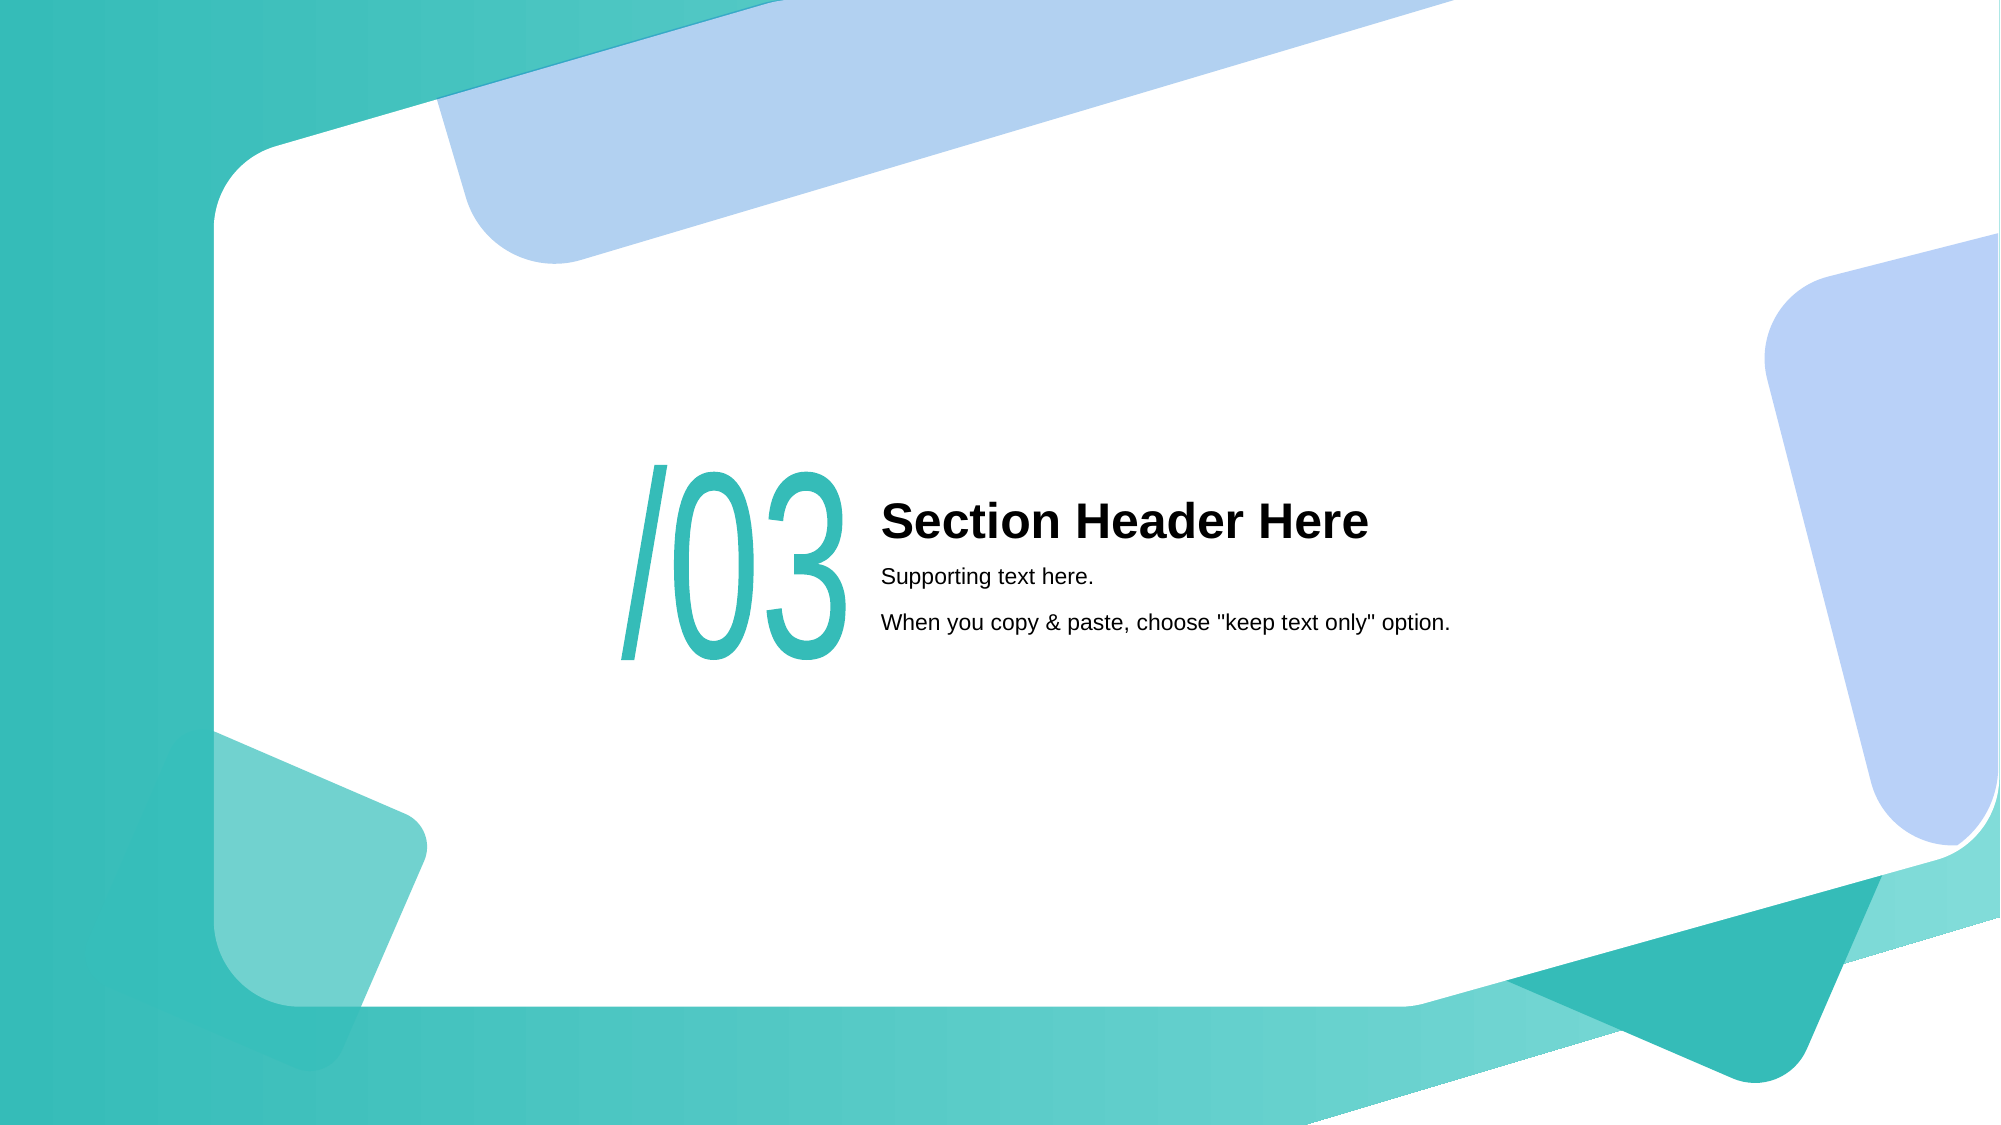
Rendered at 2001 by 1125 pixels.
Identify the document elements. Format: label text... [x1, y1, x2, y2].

list Supporting text here. When you copy & paste, choose "keep text only" option. [865, 557, 1755, 724]
title Section Header Here [865, 410, 1755, 557]
